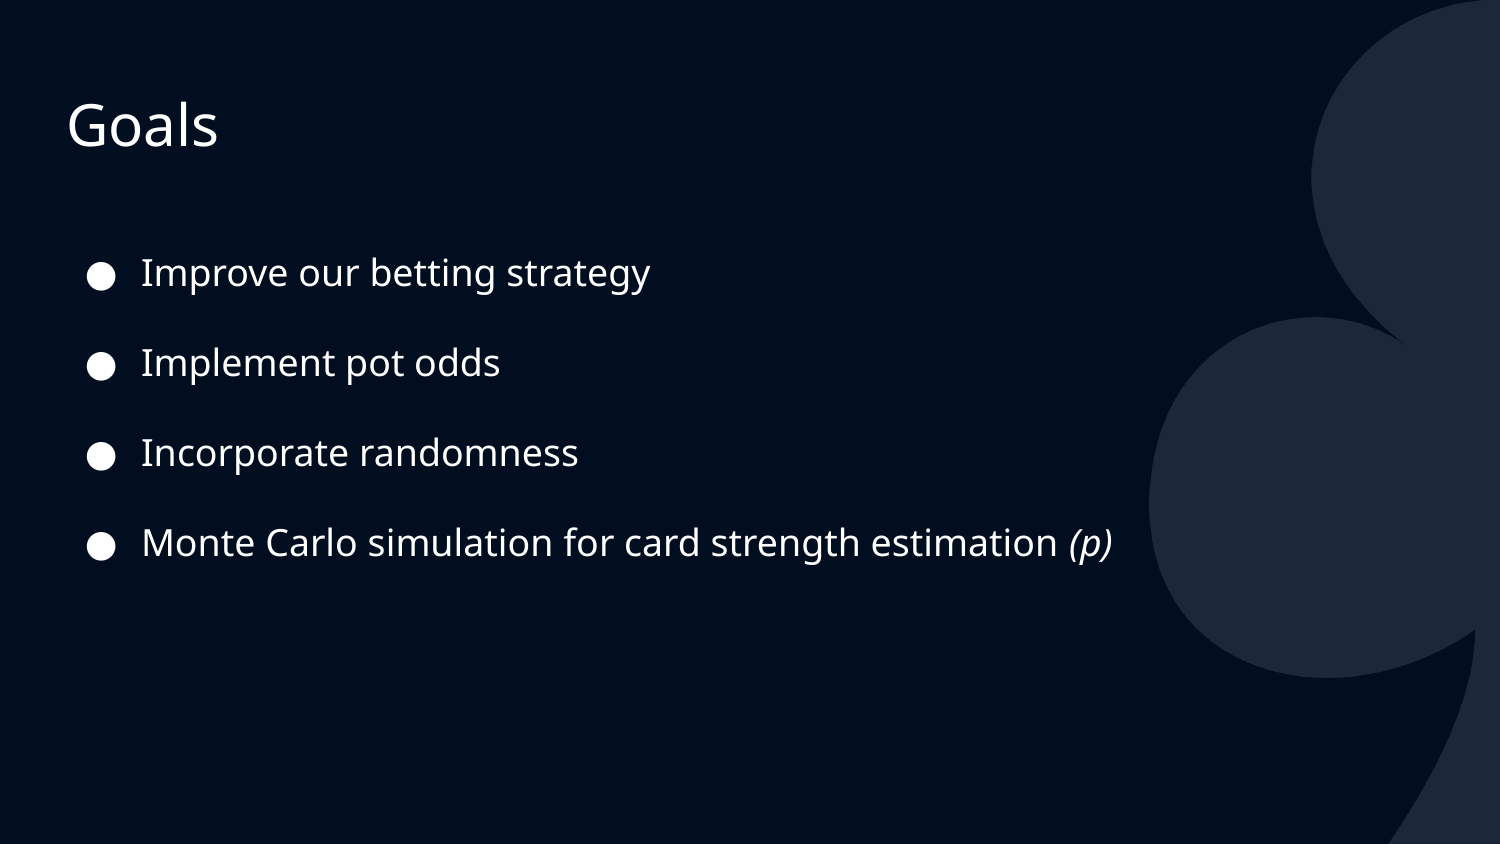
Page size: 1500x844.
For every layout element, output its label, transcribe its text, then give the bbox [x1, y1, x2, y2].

title Goals [51, 72, 1449, 167]
list Improve our betting strategy Implement pot odds Incorporate randomness Monte Carlo simulation for card strength estimation (p) [51, 189, 1449, 750]
